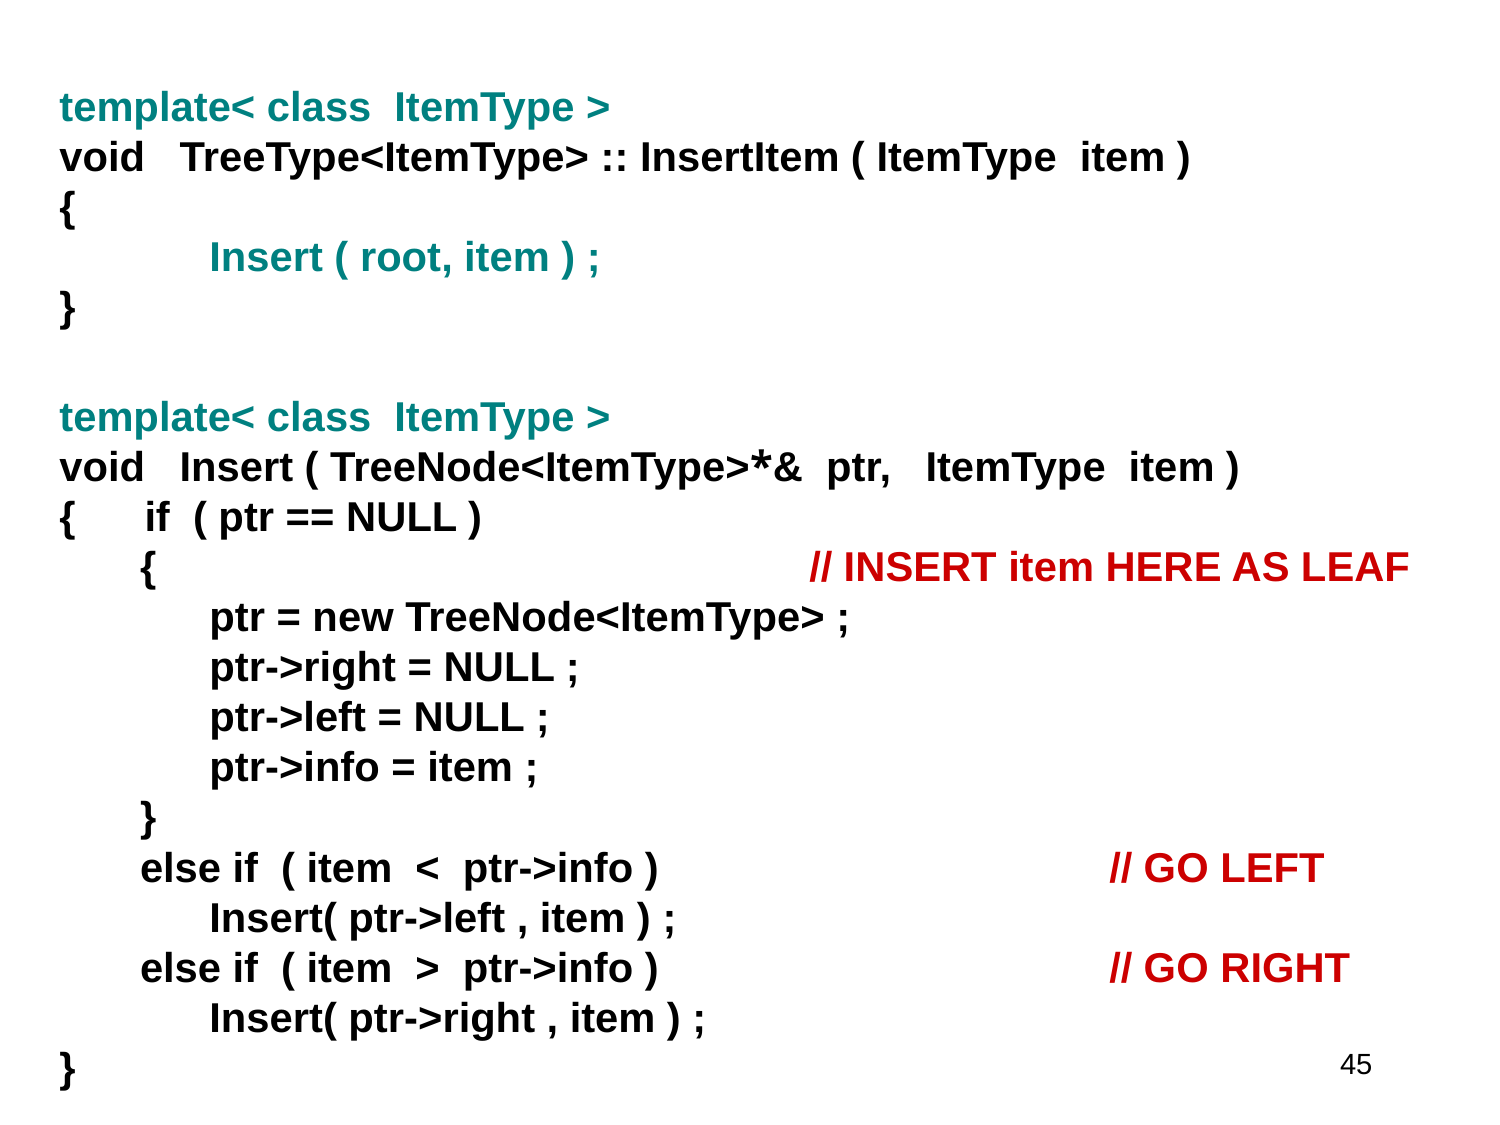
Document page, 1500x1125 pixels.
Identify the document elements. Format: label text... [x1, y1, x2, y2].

text_box 45 [1287, 1024, 1388, 1100]
text_box template< class ItemType > void TreeType<ItemType> :: InsertItem ( ItemType item ) { Insert ( root, item ) ; } template< class ItemType > void Insert ( TreeNode<ItemType>*& ptr, ItemType item ) { if ( ptr == NULL ) { // INSERT item HERE AS LEAF ptr = new TreeNode<ItemType> ; ptr->right = NULL ; ptr->left = NULL ; ptr->info = item ; } else if ( item < ptr->info ) // GO LEFT Insert( ptr->left , item ) ; else if ( item > ptr->info ) // GO RIGHT Insert( ptr->right , item ) ; } [44, 52, 1472, 1098]
